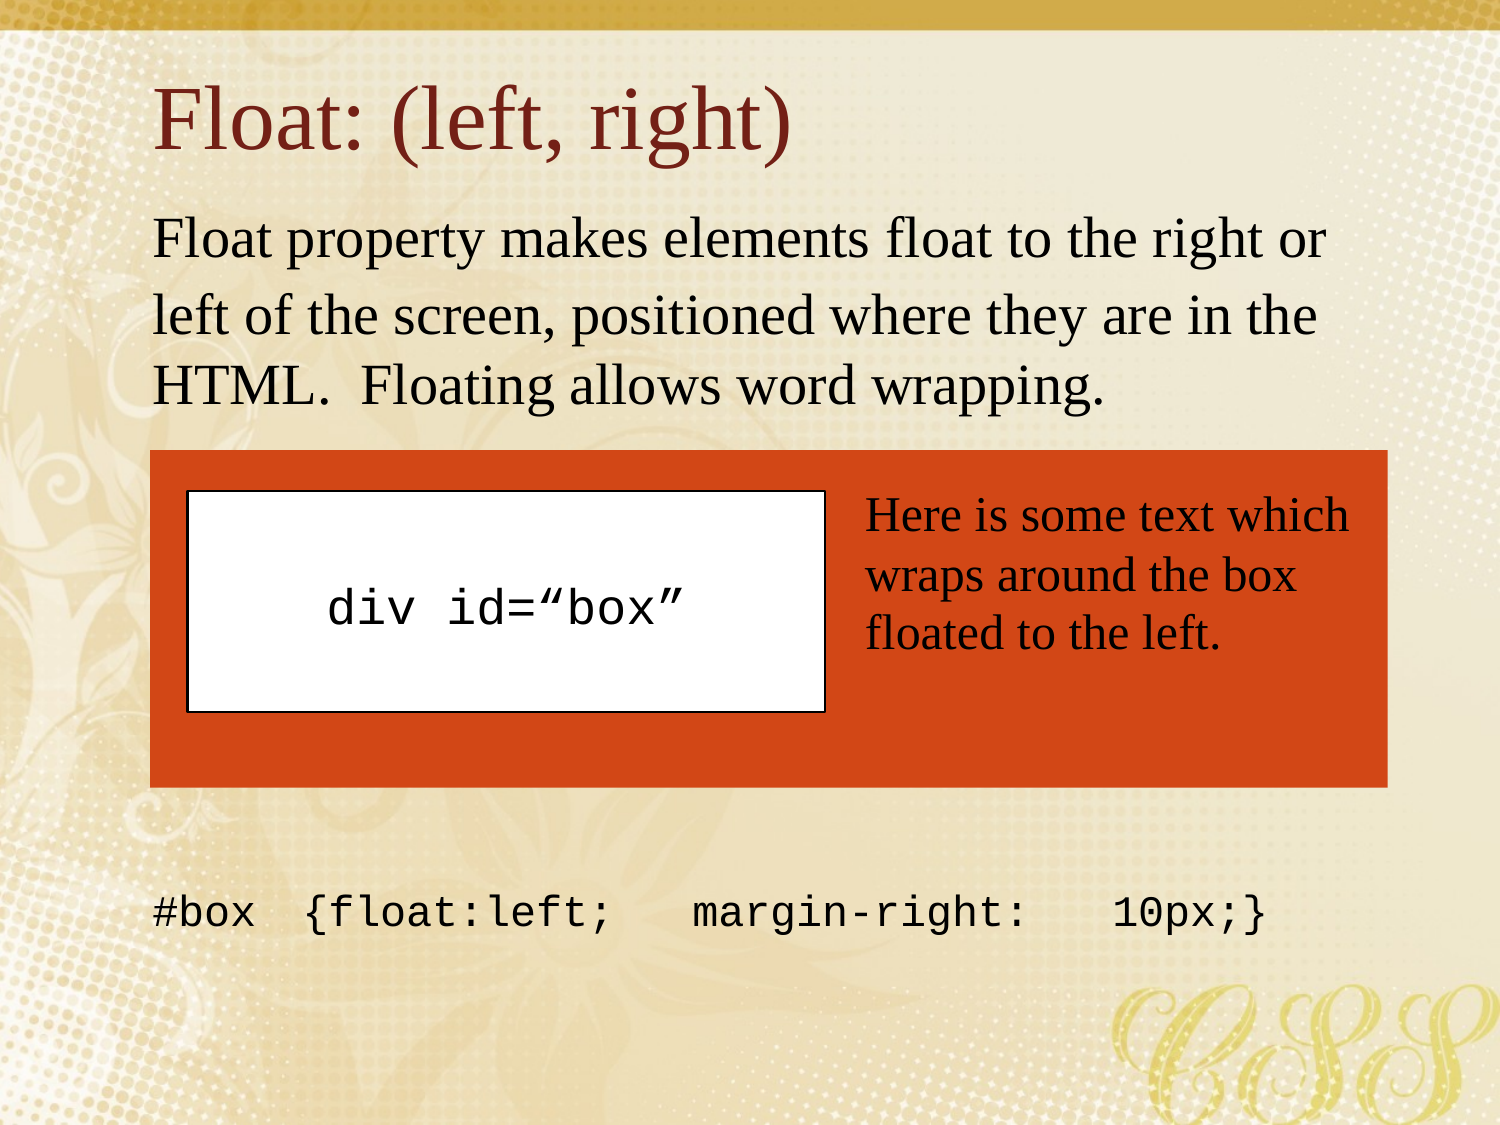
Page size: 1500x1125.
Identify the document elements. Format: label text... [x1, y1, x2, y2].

text_box the [1244, 284, 1330, 348]
text_box 10px;} [1110, 890, 1302, 945]
text_box #box [150, 890, 282, 945]
text_box {float:left; [300, 890, 672, 945]
text_box word wrapping. [734, 354, 1118, 418]
text_box margin-right: [690, 890, 1092, 945]
text_box positioned where they are in [569, 284, 1243, 348]
text_box Floating [358, 354, 566, 418]
text_box left of the screen, [150, 284, 568, 348]
text_box Here is some text which wraps around the box [150, 450, 1388, 788]
text_box Float: (left, right) Float property makes elements float to the right or [150, 72, 1337, 278]
text_box allows [567, 354, 733, 418]
text_box [0, 0, 1500, 1125]
text_box HTML. [150, 354, 343, 418]
